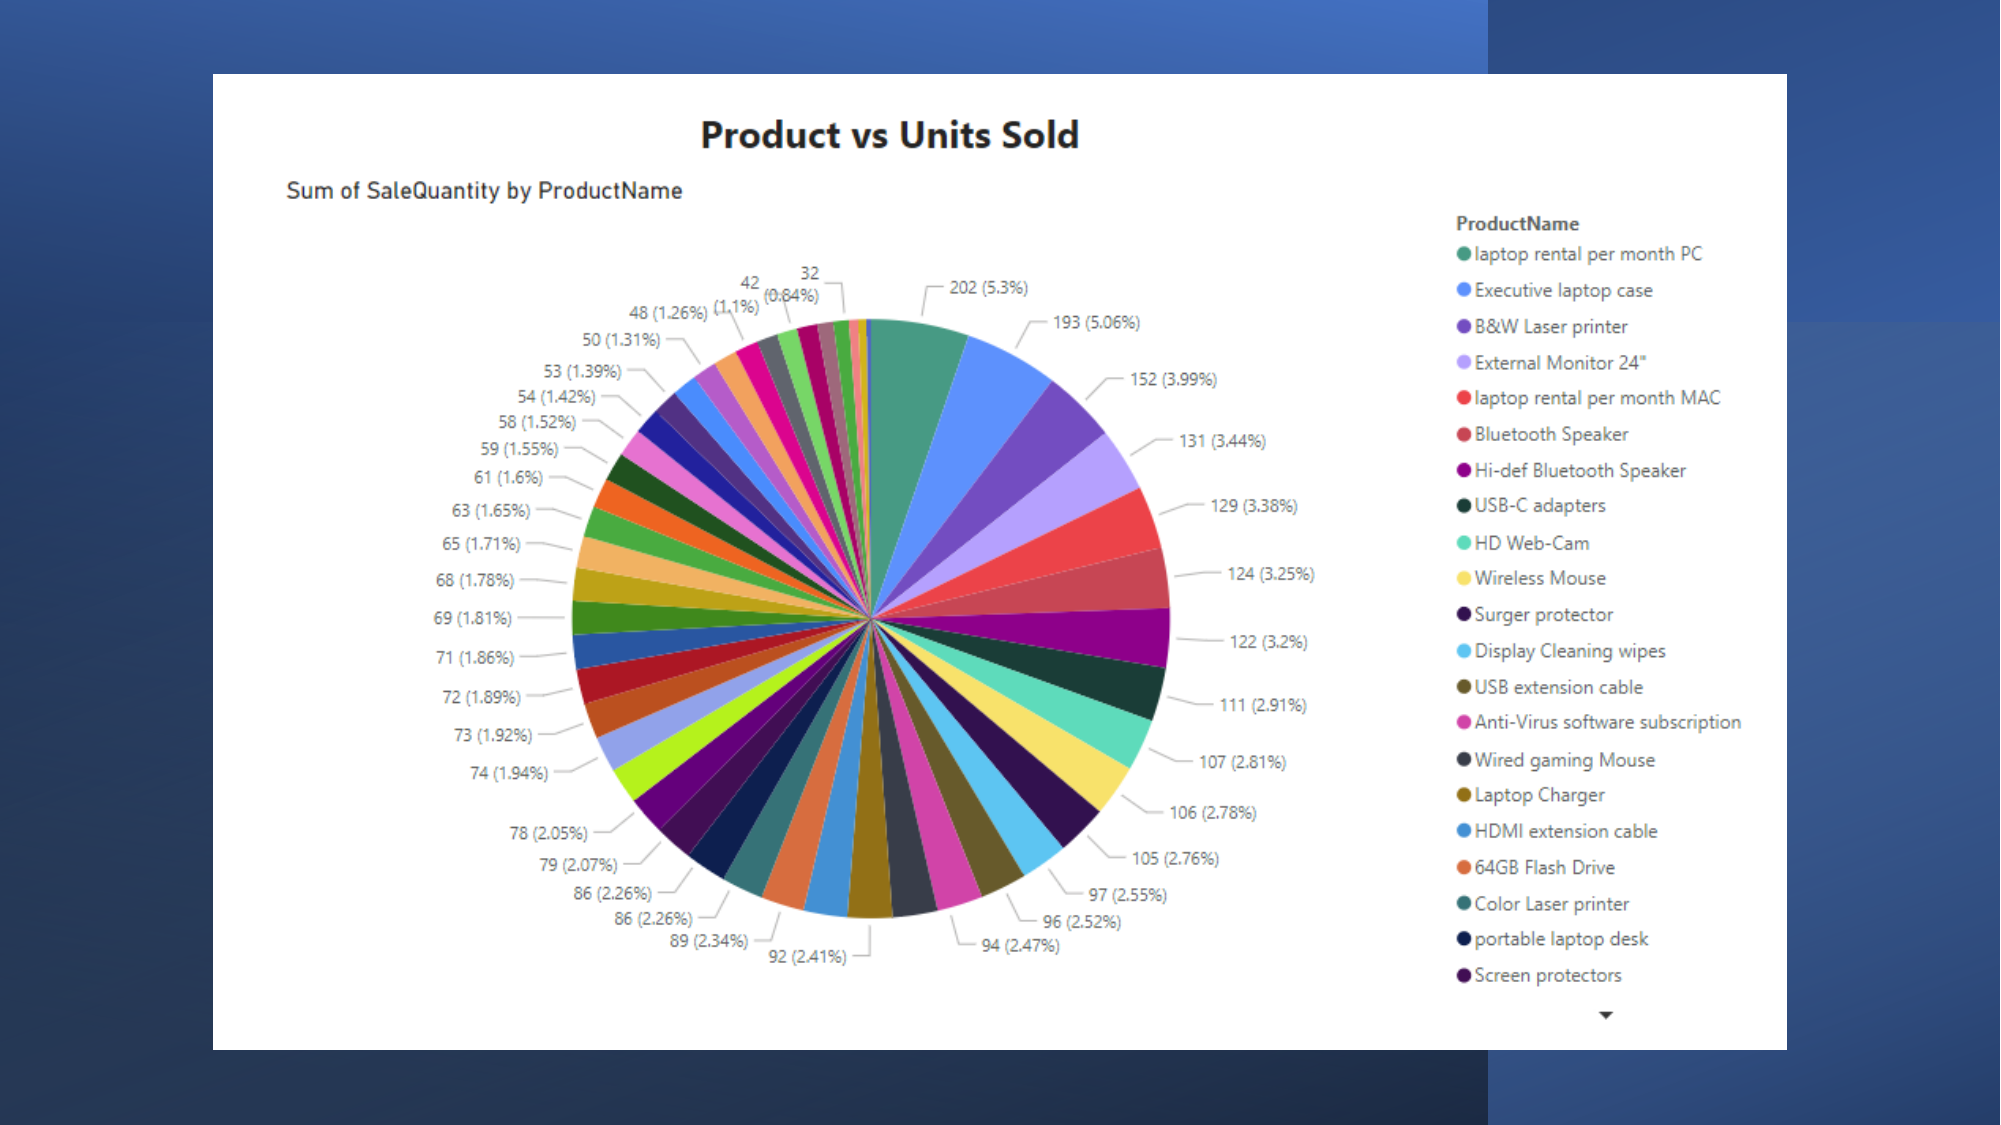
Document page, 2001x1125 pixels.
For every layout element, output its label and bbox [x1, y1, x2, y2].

text_box [0, 321, 2000, 1125]
text_box [0, 0, 1489, 321]
picture [213, 74, 1787, 1050]
text_box [1489, 0, 2000, 321]
